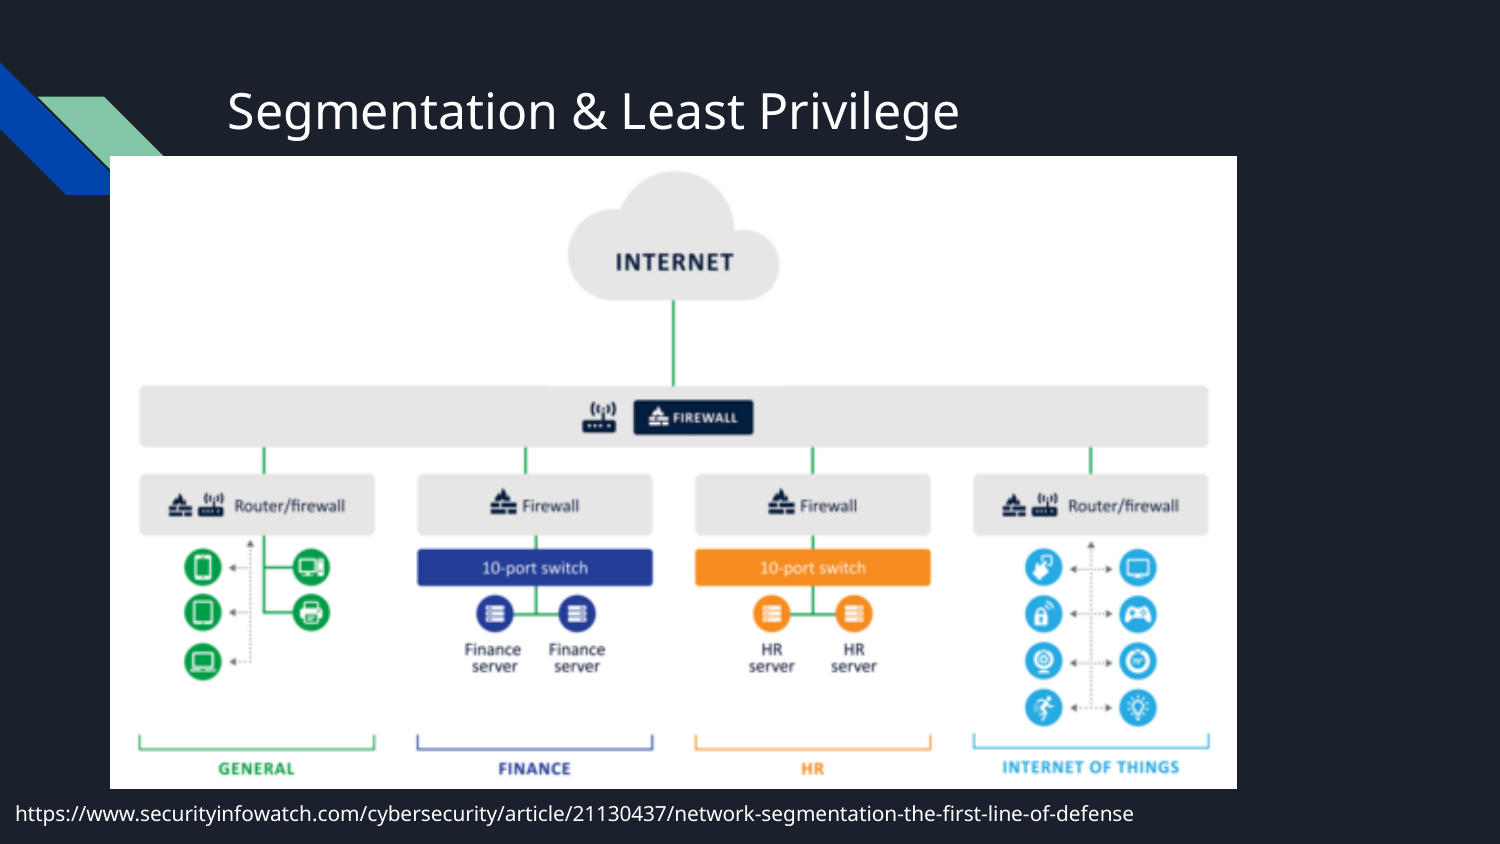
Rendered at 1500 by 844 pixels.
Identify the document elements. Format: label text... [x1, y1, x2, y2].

picture [109, 156, 1238, 789]
title Segmentation & Least Privilege [212, 64, 1368, 215]
text_box https://www.securityinfowatch.com/cybersecurity/article/21130437/network-segmentation-the-first-line-of-defense [0, 788, 1347, 839]
